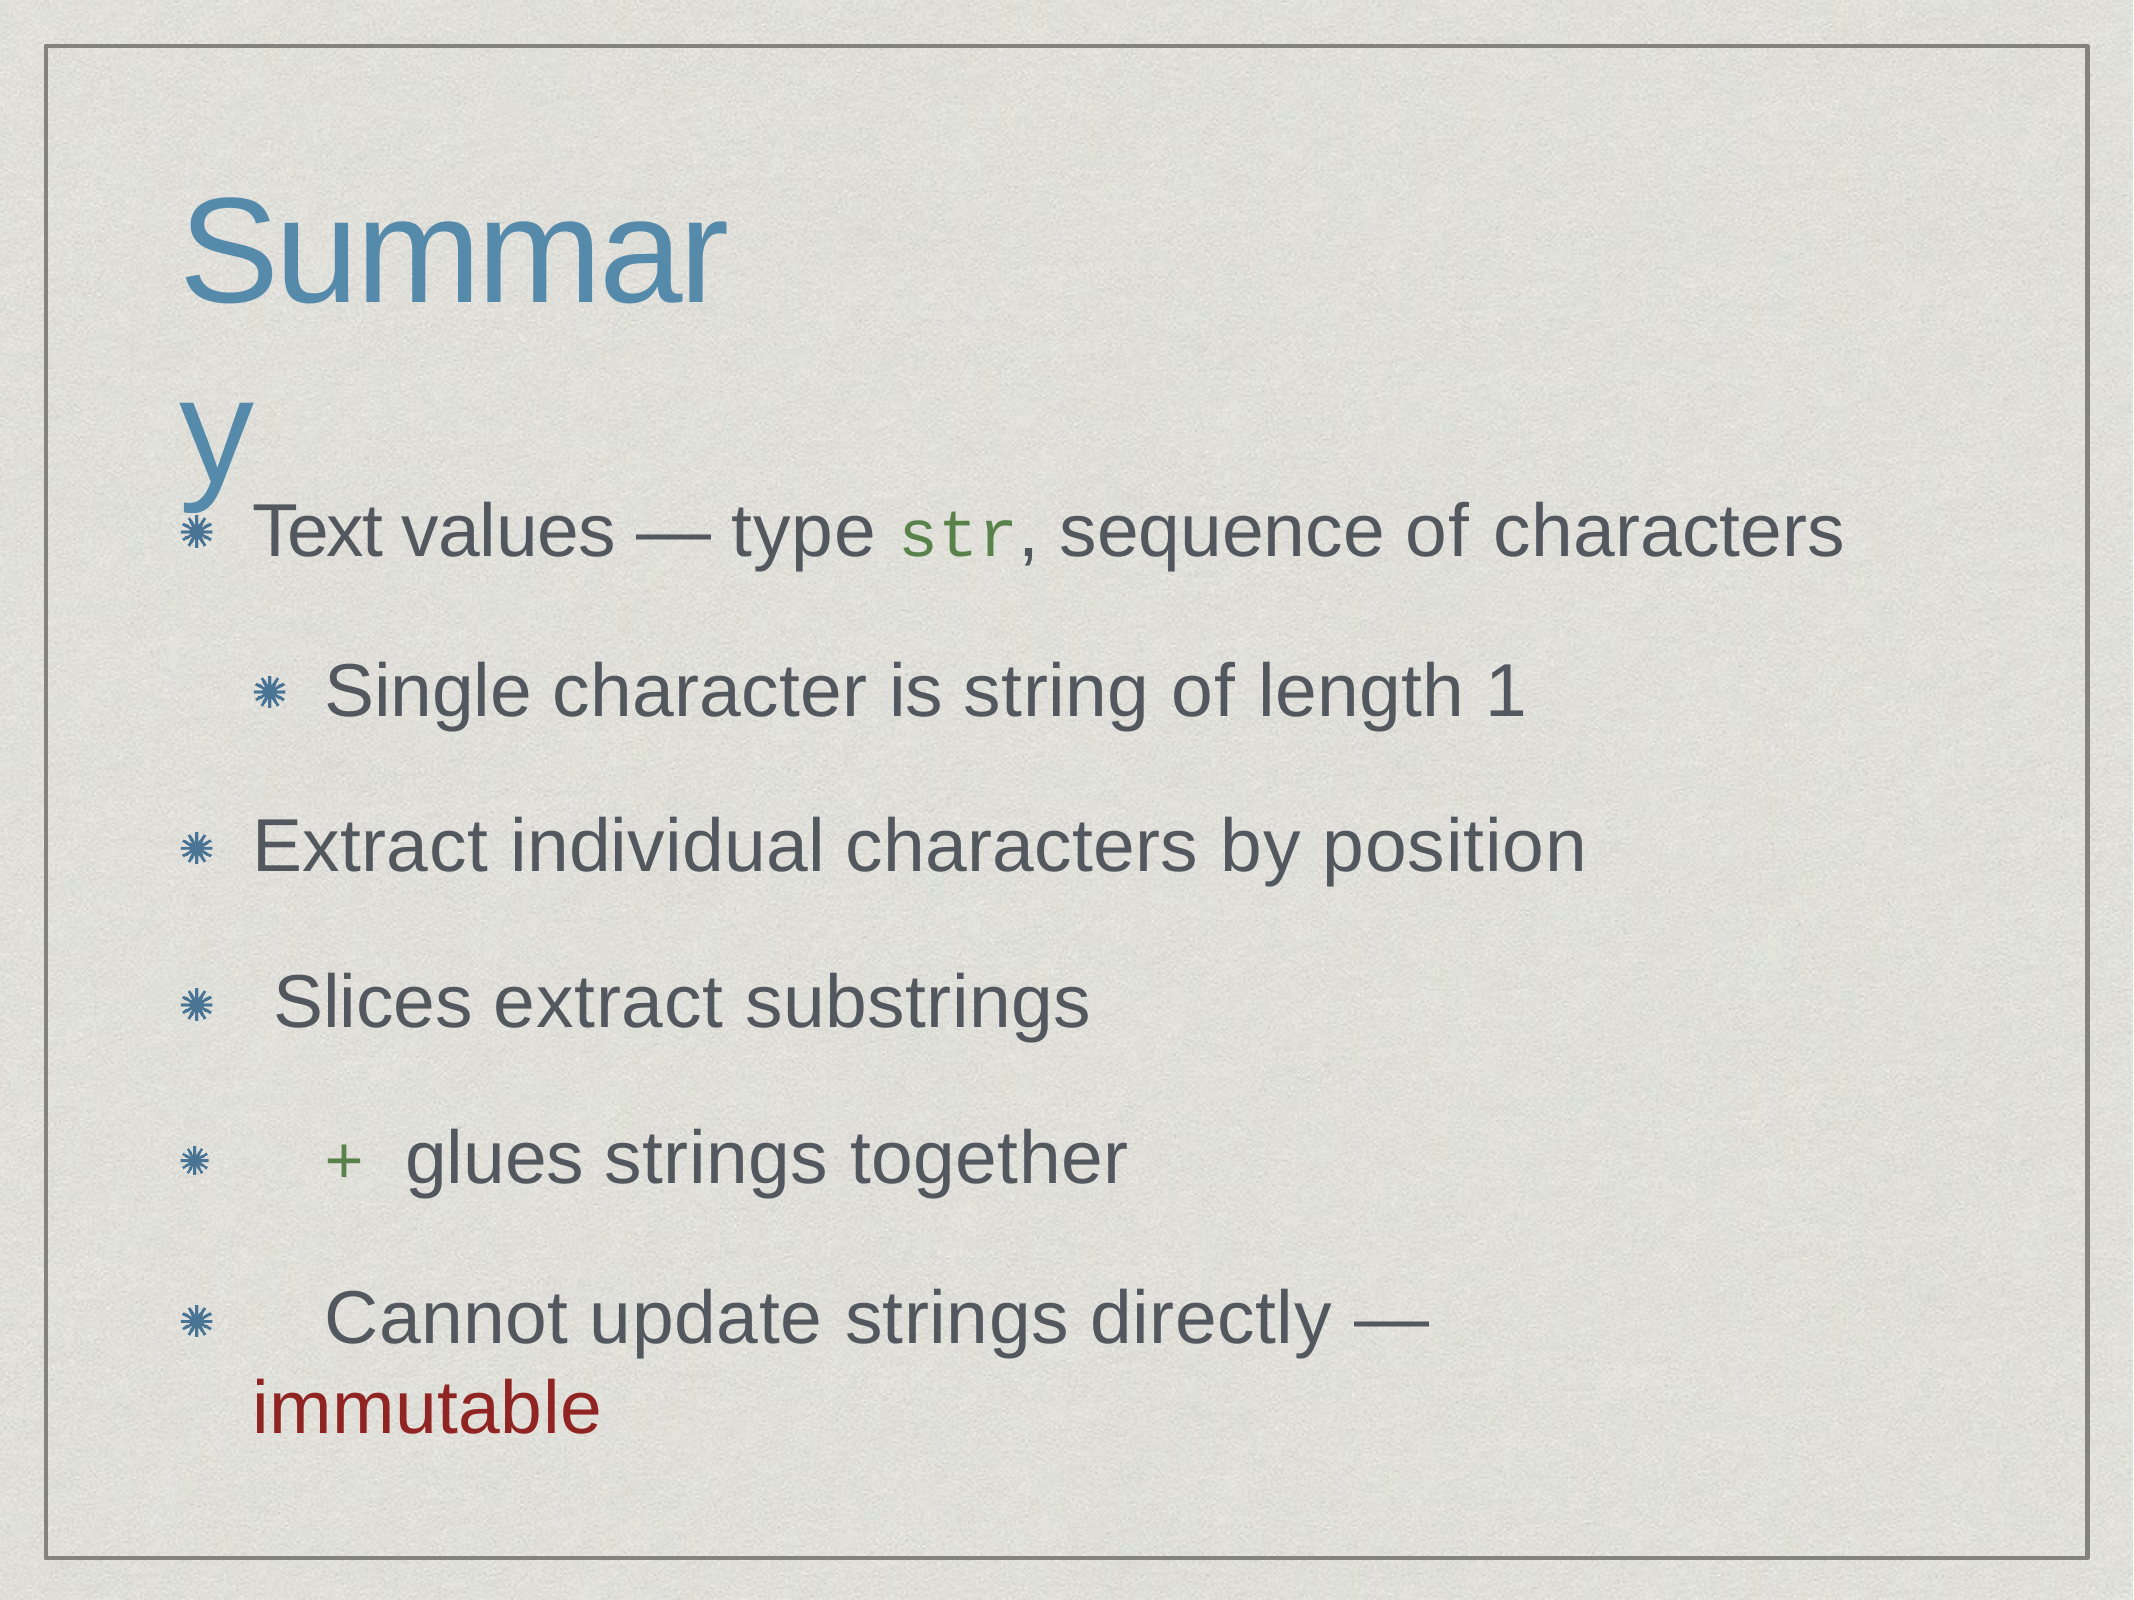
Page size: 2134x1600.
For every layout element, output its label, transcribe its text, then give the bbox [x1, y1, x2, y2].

text_box [180, 1305, 213, 1337]
text_box [180, 515, 213, 548]
picture [0, 0, 2134, 1600]
text_box [180, 1146, 209, 1175]
title Summary [177, 150, 801, 513]
text_box [180, 832, 213, 864]
text_box Text values — type str, sequence of characters Single character is string of length 1 Extract individual characters by position Slices extract substrings + glues strings together Cannot update strings directly — immutable [249, 479, 1860, 1449]
text_box [180, 988, 213, 1021]
